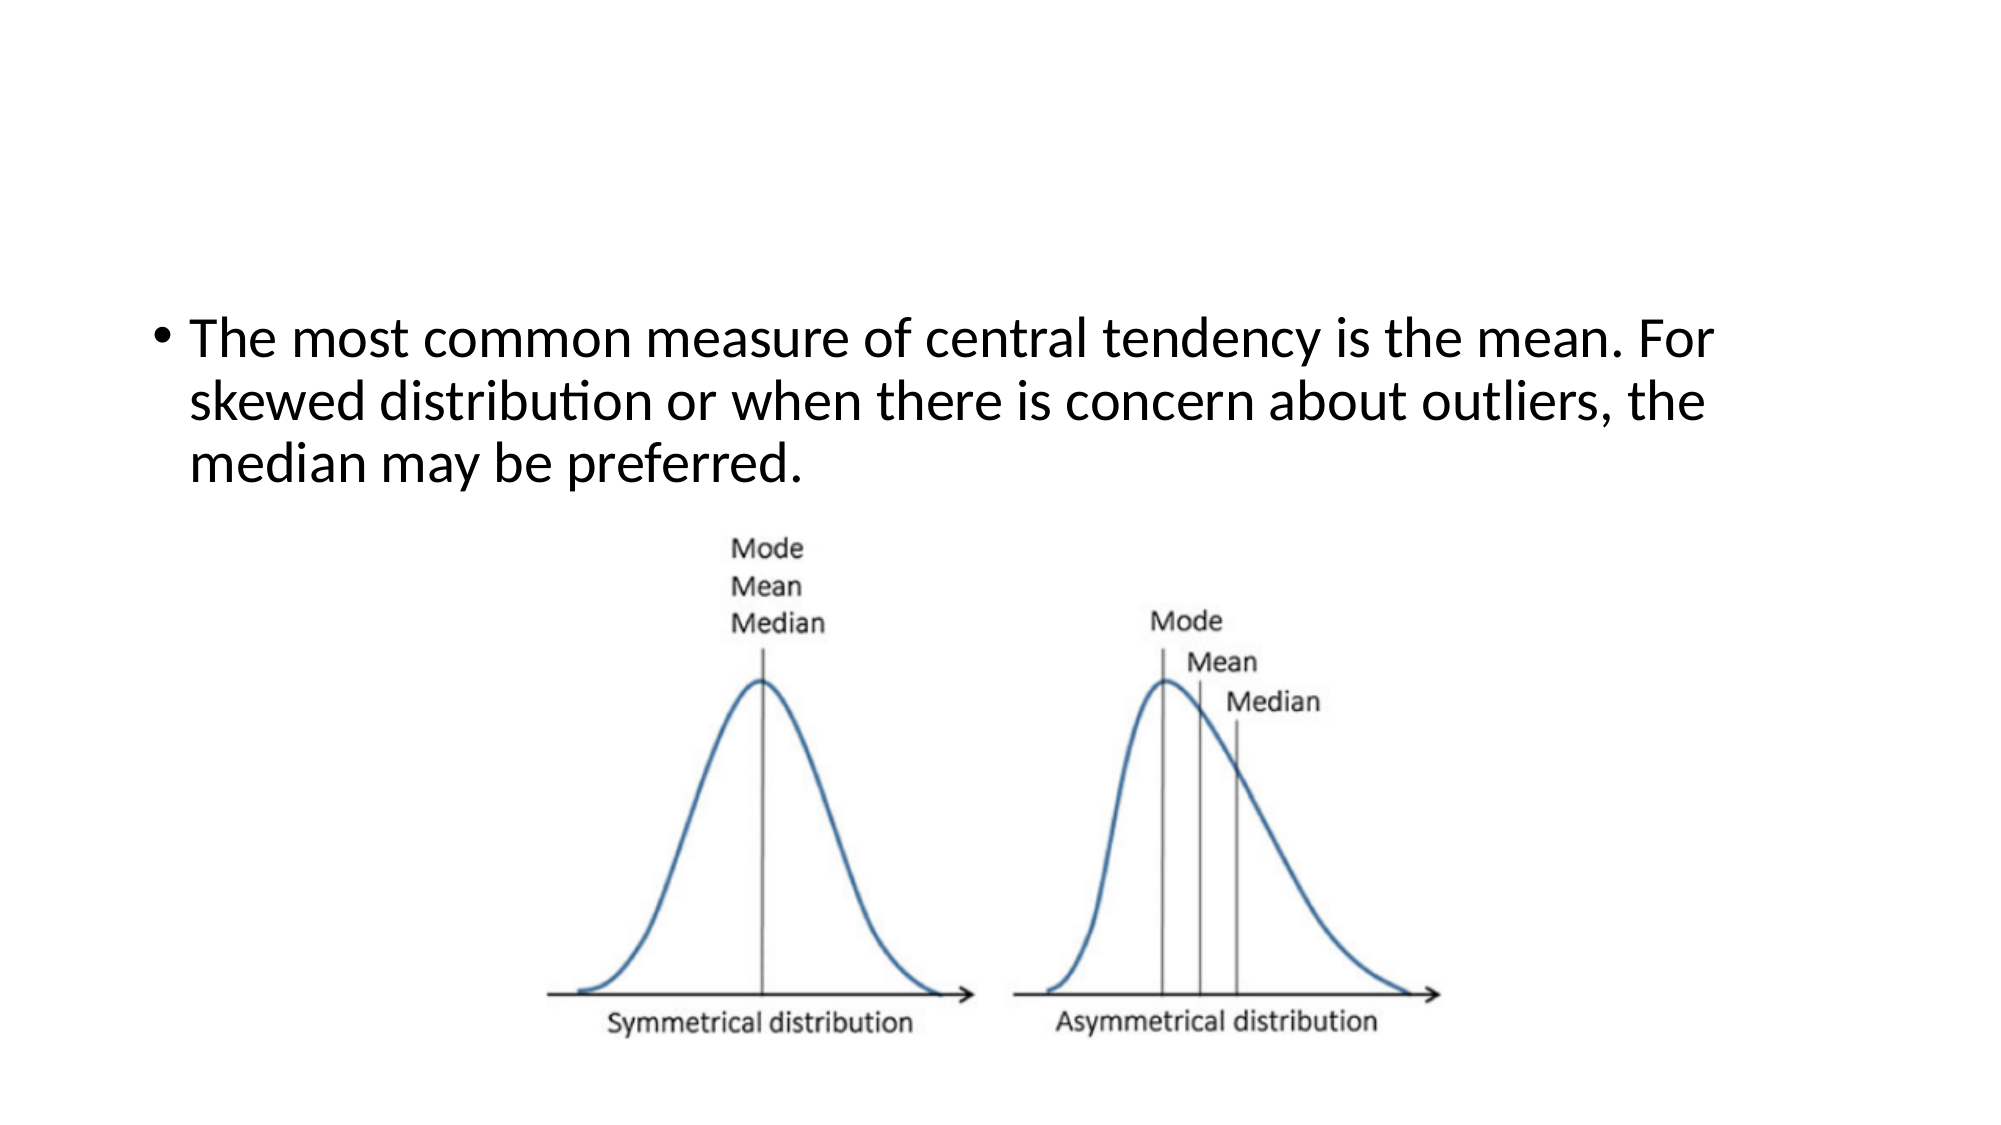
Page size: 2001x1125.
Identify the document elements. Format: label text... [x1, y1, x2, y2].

picture [528, 521, 1472, 1062]
list The most common measure of central tendency is the mean. For skewed distribution or when there is concern about outliers, the median may be preferred. [137, 299, 1863, 1014]
